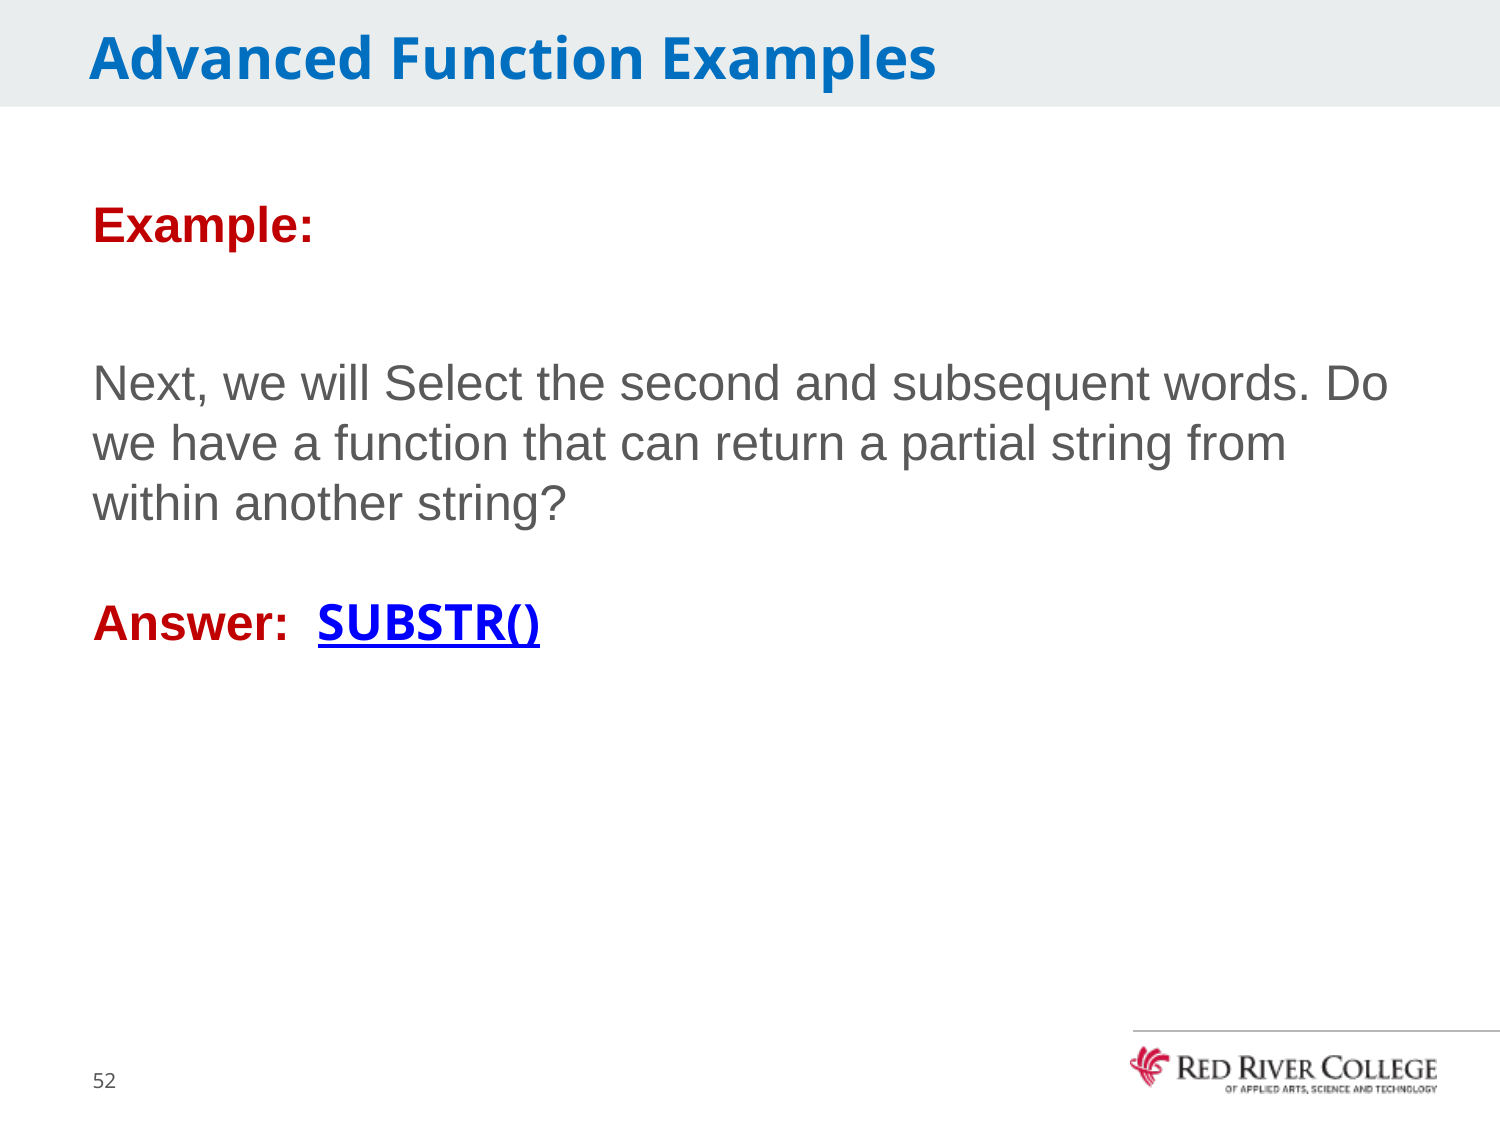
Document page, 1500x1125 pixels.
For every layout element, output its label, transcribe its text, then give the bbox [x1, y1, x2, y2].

title Advanced Function Examples [74, 21, 1257, 104]
picture [1130, 1046, 1437, 1094]
slide_number 52 [77, 1038, 263, 1125]
list Example: Next, we will Select the second and subsequent words. Do we have a function that can return a partial string from within another string? Answer: SUBSTR() [77, 185, 1437, 958]
